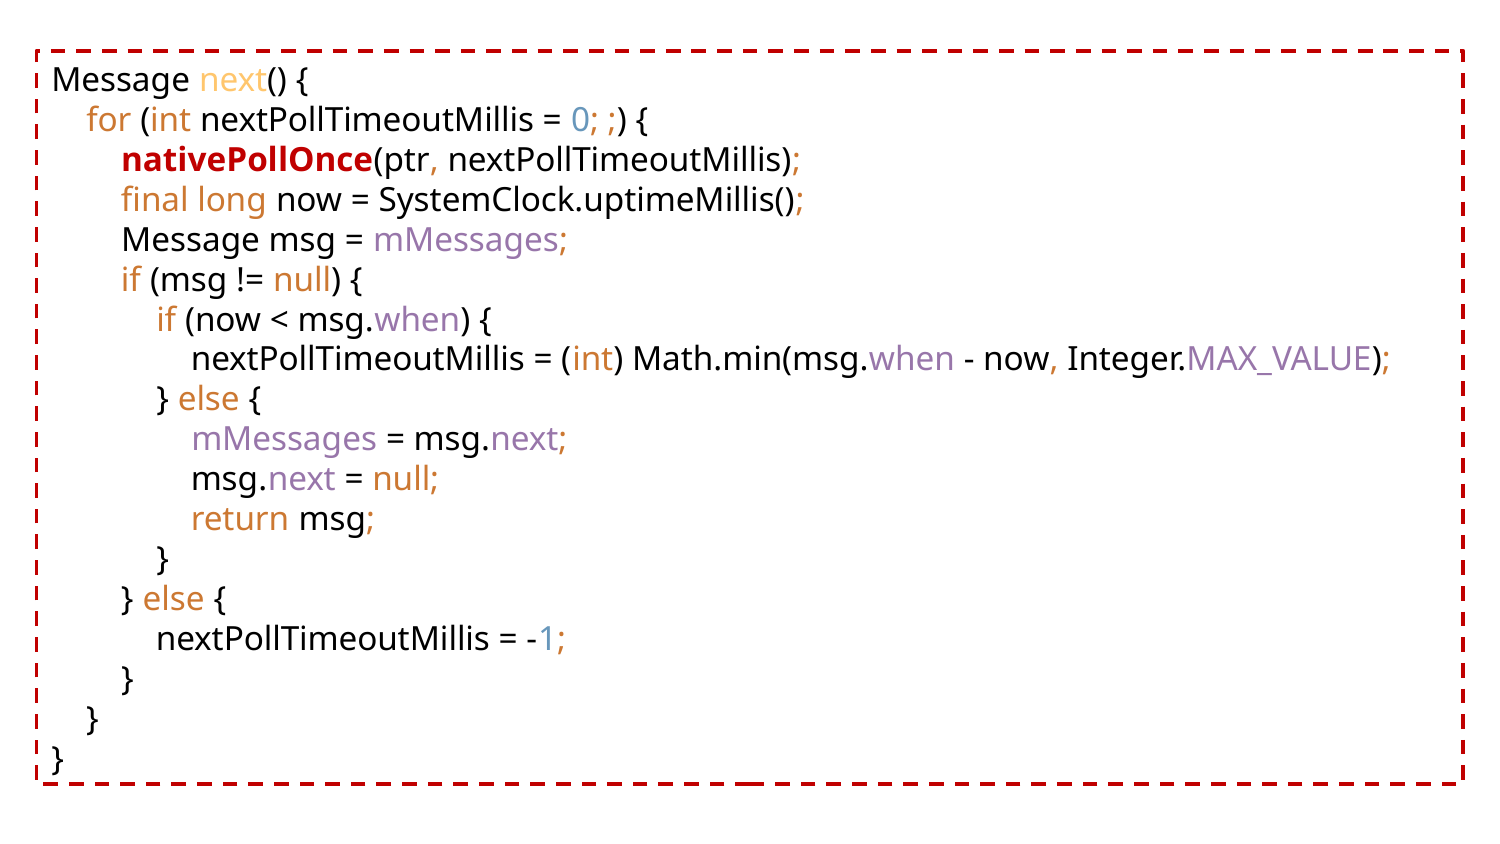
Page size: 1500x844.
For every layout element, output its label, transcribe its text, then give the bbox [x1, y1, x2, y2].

text_box Message next() { for (int nextPollTimeoutMillis = 0; ;) { nativePollOnce(ptr, nextPollTimeoutMillis); final long now = SystemClock.uptimeMillis(); Message msg = mMessages; if (msg != null) { if (now < msg.when) { nextPollTimeoutMillis = (int) Math.min(msg.when - now, Integer.MAX_VALUE); } else { mMessages = msg.next; msg.next = null; return msg; } } else { nextPollTimeoutMillis = -1; } } } [36, 50, 1464, 785]
